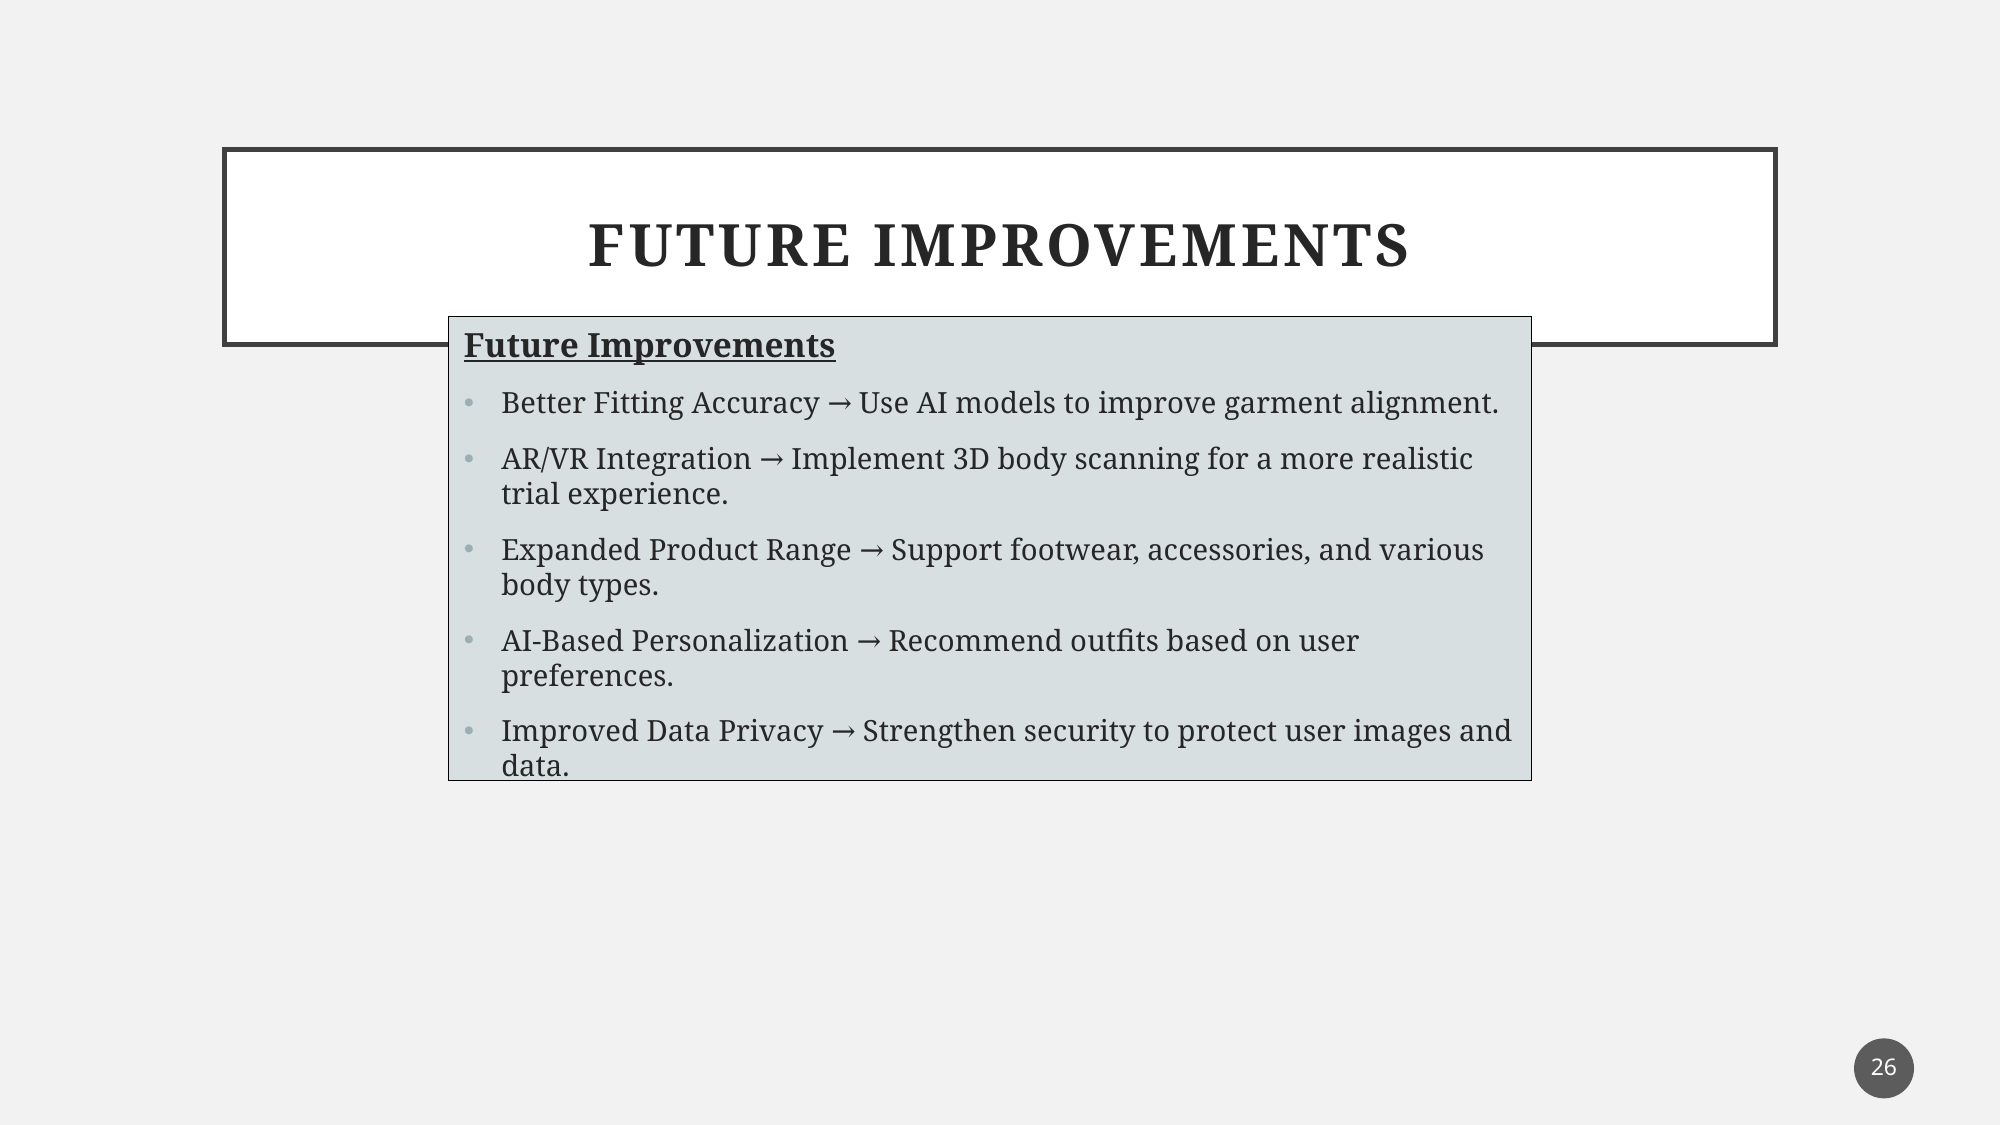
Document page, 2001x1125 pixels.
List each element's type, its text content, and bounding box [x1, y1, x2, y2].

list Future Improvements Better Fitting Accuracy → Use AI models to improve garment alignment. AR/VR Integration → Implement 3D body scanning for a more realistic trial experience. Expanded Product Range → Support footwear, accessories, and various body types. AI-Based Personalization → Recommend outfits based on user preferences. Improved Data Privacy → Strengthen security to protect user images and data. [448, 316, 1532, 781]
slide_number 26 [1854, 1038, 1915, 1099]
title Future Improvements [222, 147, 1778, 347]
